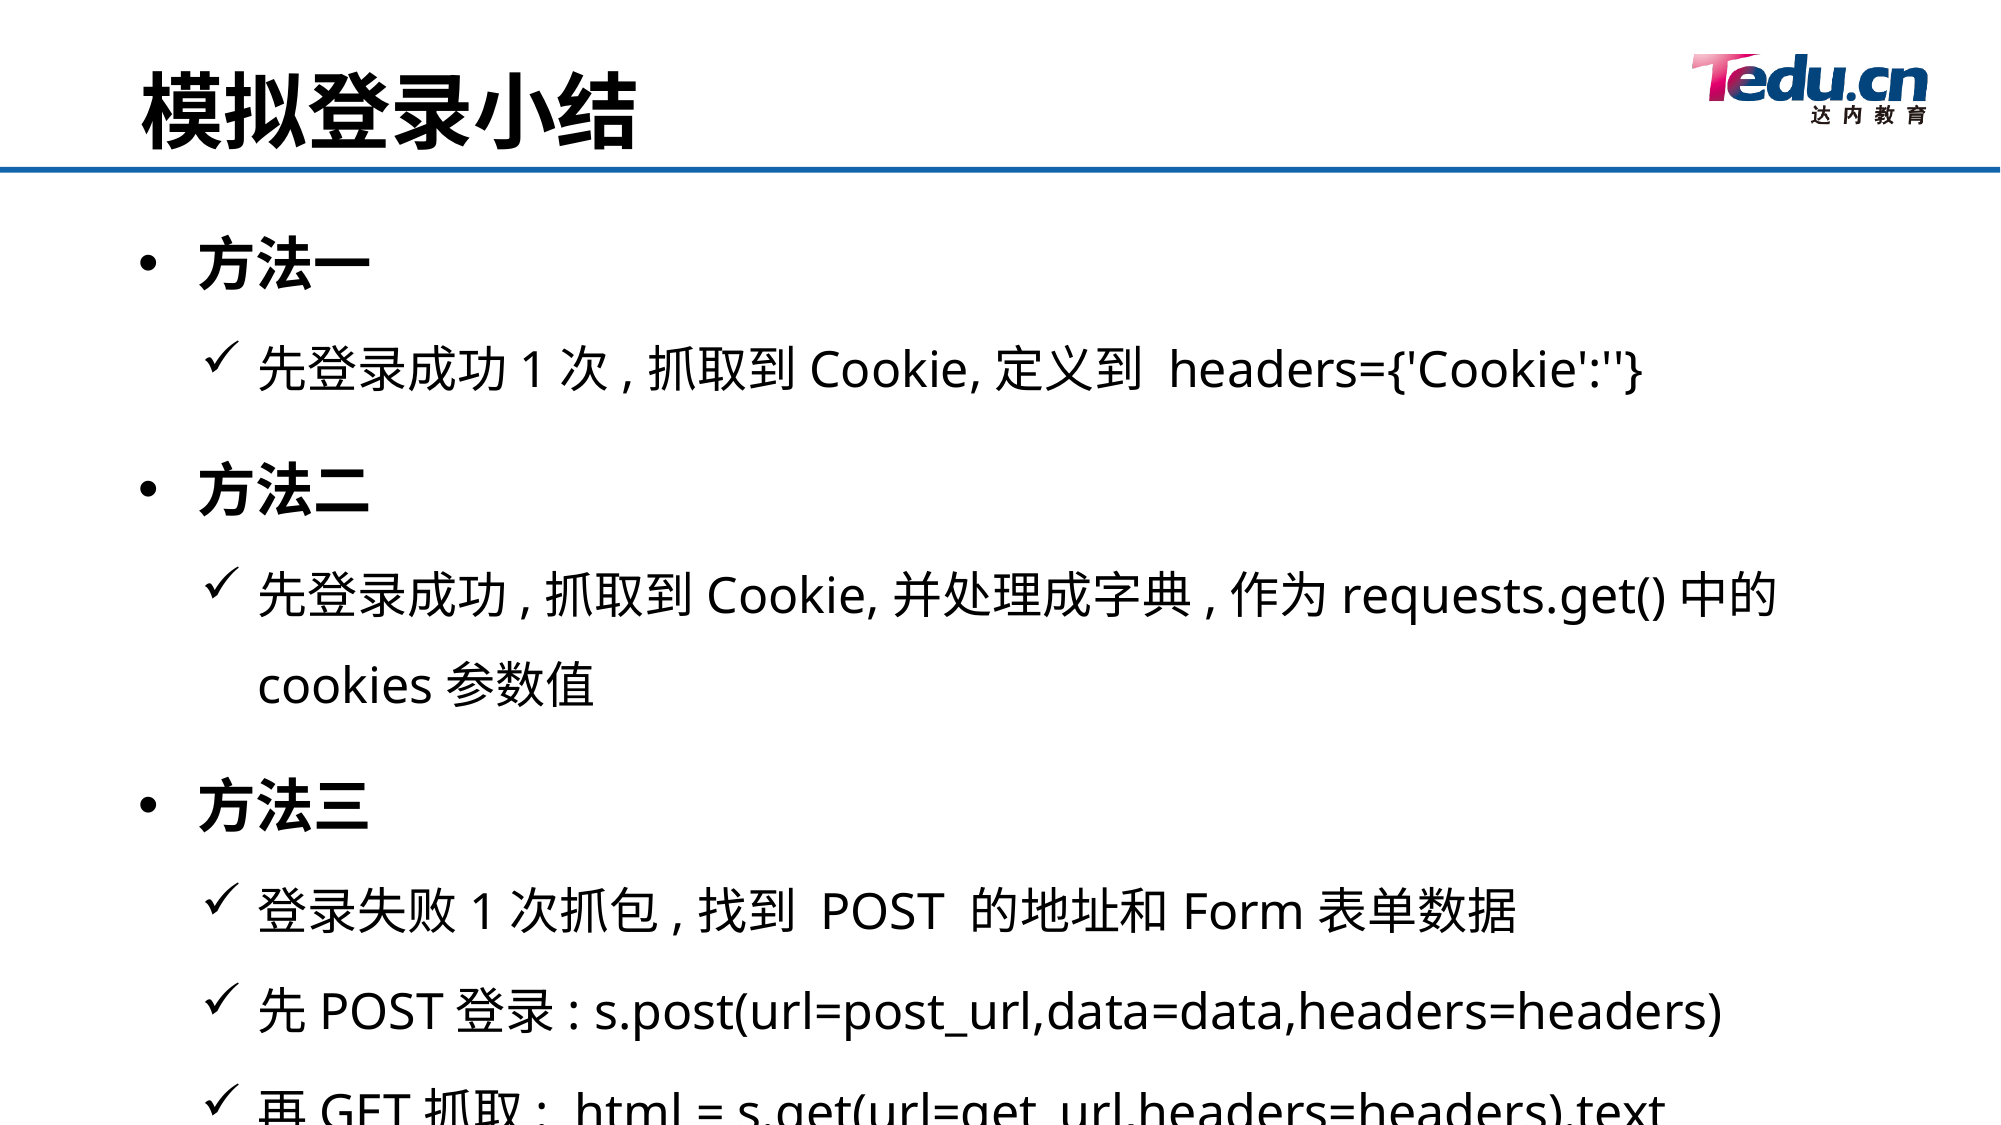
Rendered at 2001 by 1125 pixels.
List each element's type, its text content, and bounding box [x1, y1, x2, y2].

list 方法一 先登录成功1次,抓取到Cookie,定义到 headers={'Cookie':''} 方法二 先登录成功,抓取到Cookie,并处理成字典,作为requests.get()中的cookies参数值 方法三 登录失败1次抓包,找到 POST 的地址和Form表单数据 先POST登录: s.post(url=post_url,data=data,headers=headers) 再GET抓取: html = s.get(url=get_url,headers=headers).text [123, 184, 1969, 1107]
list 模拟登录小结 [125, 18, 1873, 150]
picture [1673, 7, 1945, 164]
